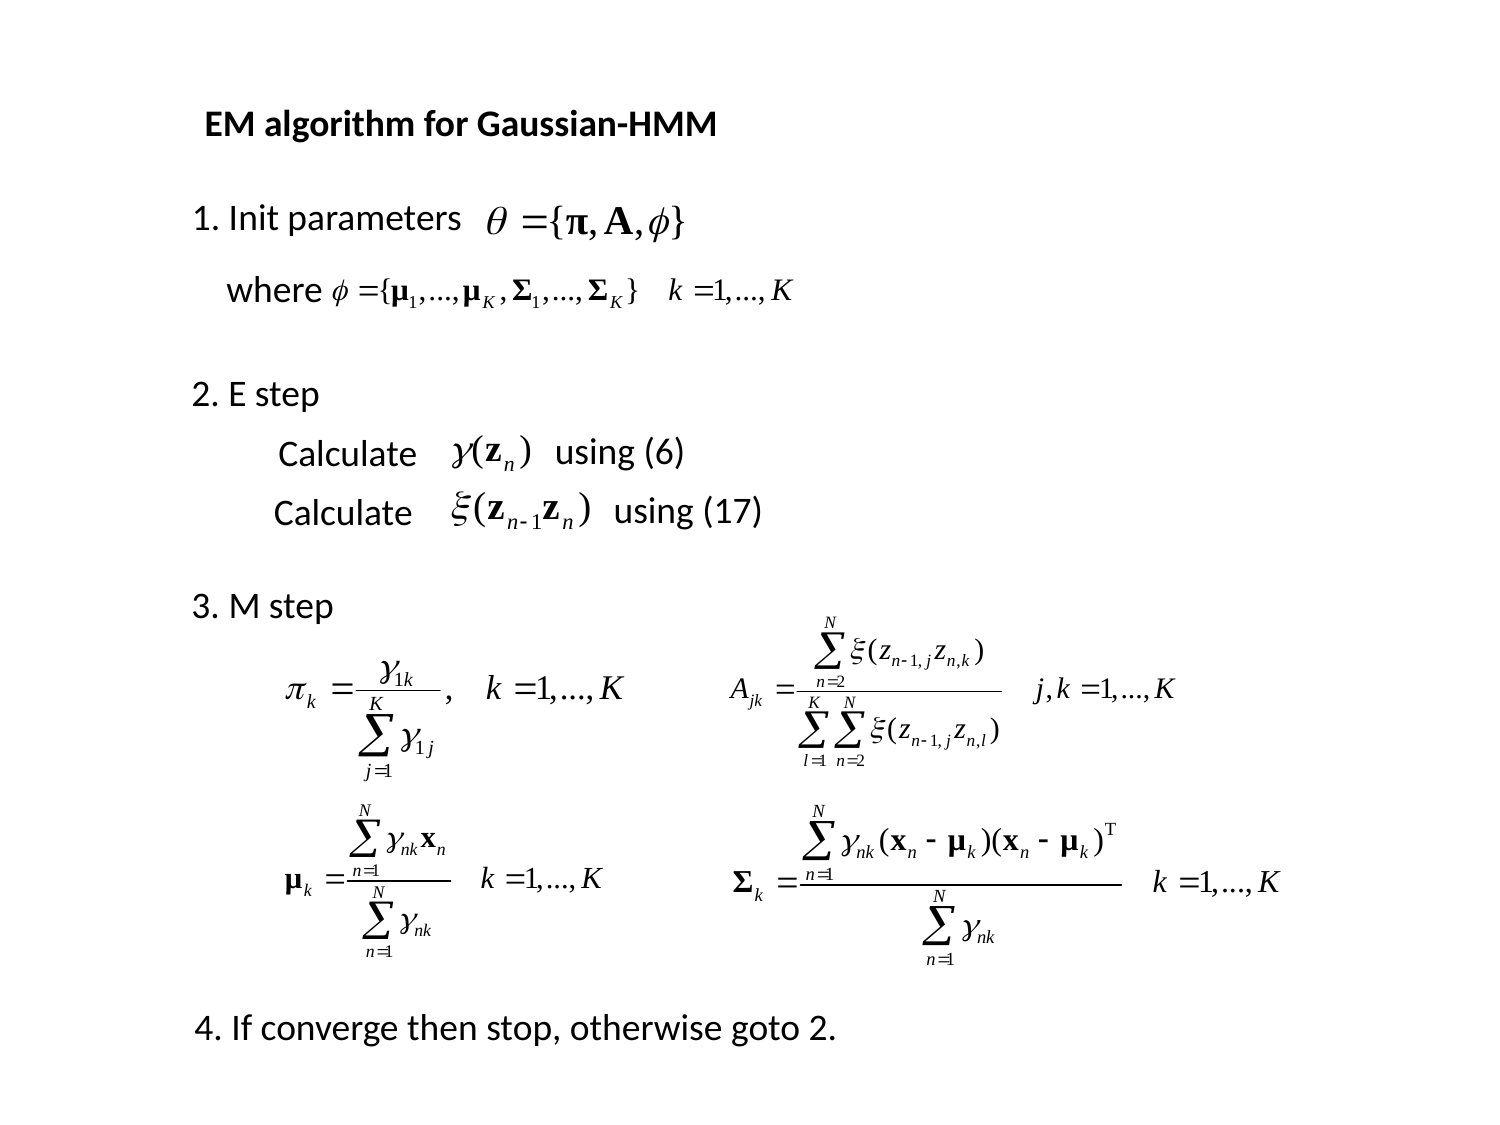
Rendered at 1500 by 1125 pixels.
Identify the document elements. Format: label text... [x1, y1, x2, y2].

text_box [280, 796, 610, 965]
text_box Calculate [263, 421, 433, 480]
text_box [726, 796, 1290, 973]
text_box Calculate [258, 480, 437, 541]
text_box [723, 609, 1184, 774]
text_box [480, 196, 692, 252]
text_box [327, 269, 800, 317]
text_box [445, 423, 540, 481]
text_box 2. E step [176, 361, 335, 421]
text_box using (17) [598, 478, 779, 539]
text_box 4. If converge then stop, otherwise goto 2. [179, 996, 853, 1056]
text_box using (6) [540, 419, 701, 479]
text_box 1. Init parameters [177, 185, 478, 246]
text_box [445, 480, 599, 540]
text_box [280, 644, 633, 789]
text_box 3. M step [176, 574, 349, 634]
text_box where [211, 257, 338, 318]
text_box EM algorithm for Gaussian-HMM [189, 91, 734, 152]
